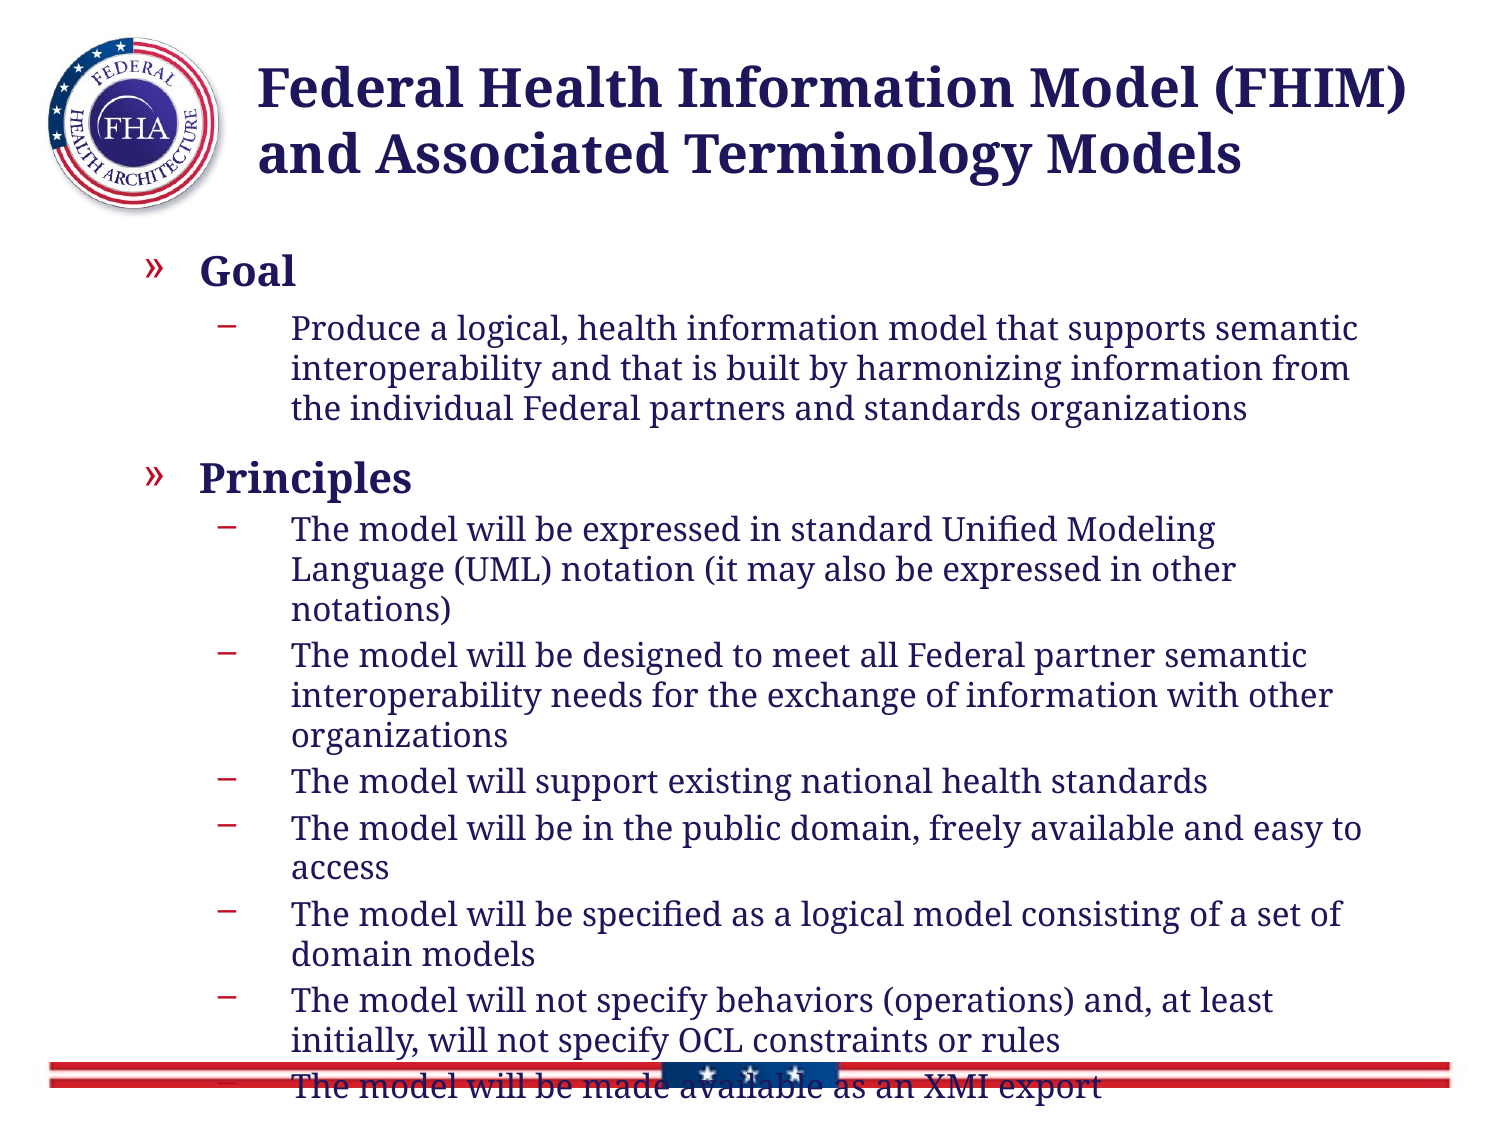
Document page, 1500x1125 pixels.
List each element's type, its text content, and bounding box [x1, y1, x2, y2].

title Federal Health Information Model (FHIM) and Associated Terminology Models [249, 0, 1476, 238]
picture [43, 34, 231, 222]
list Goal Produce a logical, health information model that supports semantic interoperability and that is built by harmonizing information from the individual Federal partners and standards organizations Principles The model will be expressed in standard Unified Modeling Language (UML) notation (it may also be expressed in other notations) The model will be designed to meet all Federal partner semantic interoperability needs for the exchange of information with other organizations The model will support existing national health standards The model will be in the public domain, freely available and easy to access The model will be specified as a logical model consisting of a set of domain models The model will not specify behaviors (operations) and, at least initially, will not specify OCL constraints or rules The model will be made available as an XMI export [134, 236, 1386, 1026]
picture [0, 1062, 1500, 1088]
